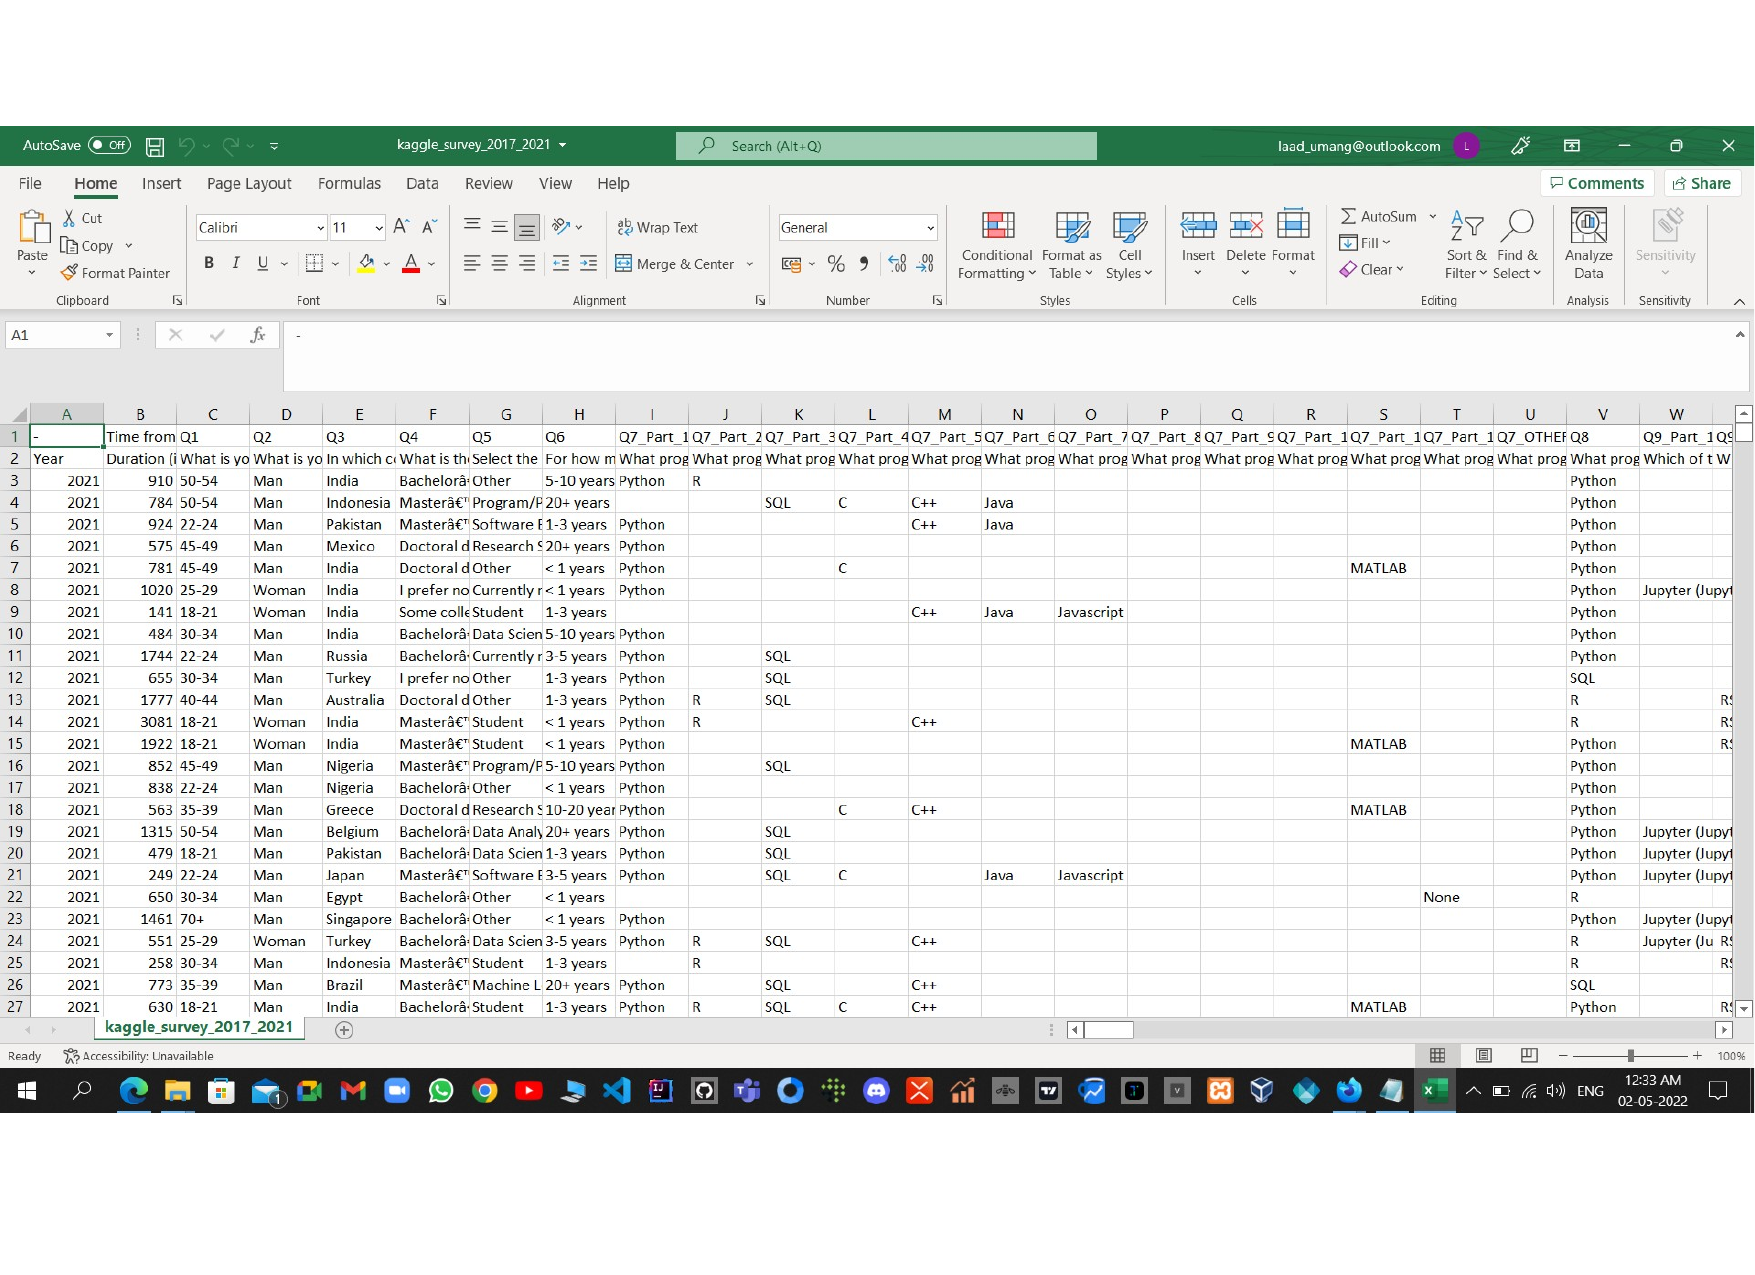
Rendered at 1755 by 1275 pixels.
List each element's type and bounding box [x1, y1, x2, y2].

text_box [0, 126, 1755, 1114]
